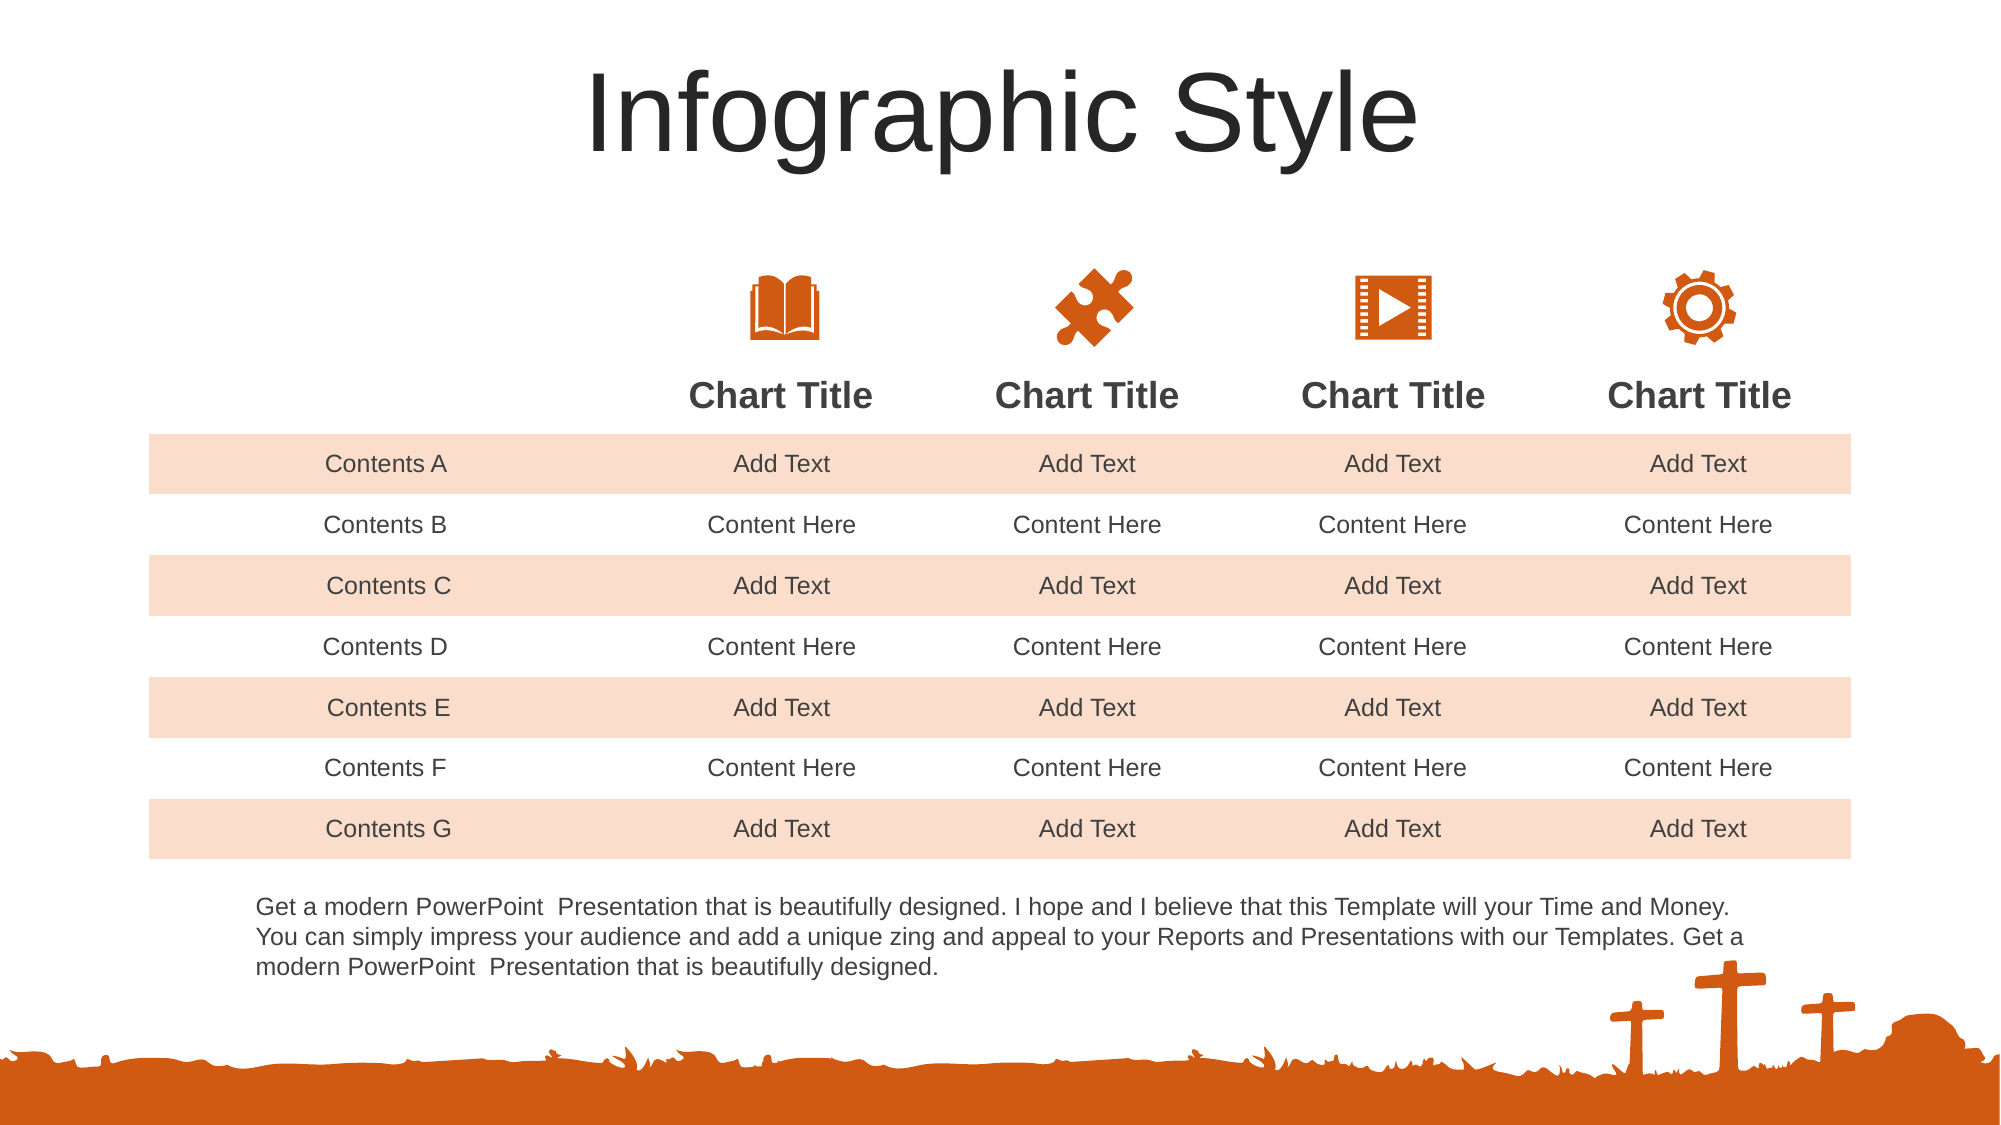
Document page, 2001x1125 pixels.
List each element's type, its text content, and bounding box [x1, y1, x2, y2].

table_header Add Text [935, 434, 1240, 494]
table_cell Content Here [1240, 738, 1546, 799]
text_box [1661, 268, 1738, 347]
text_box [749, 274, 821, 341]
table_cell Content Here [1240, 494, 1546, 555]
table_cell Add Text [1546, 799, 1851, 859]
table_cell Contents F [149, 738, 629, 799]
table_cell Contents C [149, 555, 629, 616]
text_box Chart Title [975, 363, 1200, 424]
table_cell Add Text [935, 677, 1240, 738]
text_box Chart Title [1587, 363, 1812, 424]
table_cell Content Here [629, 494, 935, 555]
table_cell Contents E [149, 677, 629, 738]
list Infographic Style [53, 55, 1952, 175]
text_box [1354, 275, 1433, 341]
table_header Add Text [1546, 434, 1851, 494]
table_cell Add Text [935, 555, 1240, 616]
text_box [1053, 266, 1136, 349]
table_cell Content Here [629, 738, 935, 799]
table_cell Add Text [629, 677, 935, 738]
table_header Add Text [629, 434, 935, 494]
table_cell Add Text [1546, 677, 1851, 738]
table_cell Contents B [149, 494, 629, 555]
table_cell Contents G [149, 799, 629, 859]
table_header Add Text [1240, 434, 1546, 494]
table_cell Content Here [1546, 738, 1851, 799]
text_box Chart Title [668, 363, 894, 424]
table_cell Content Here [935, 494, 1240, 555]
table_header Contents A [149, 434, 629, 494]
table_cell Add Text [1240, 799, 1546, 859]
table_cell Add Text [1240, 677, 1546, 738]
text_box Chart Title [1281, 363, 1506, 424]
table_cell Add Text [629, 799, 935, 859]
table_cell Content Here [935, 616, 1240, 677]
text_box Get a modern PowerPoint Presentation that is beautifully designed. I hope and I believe that this Template will your Time and Money. You can simply impress your audience and add a unique zing and appeal to your Reports and Presentations with our Templates. Get a modern PowerPoint Presentation that is beautifully designed. [240, 882, 1774, 988]
table_cell Content Here [1546, 616, 1851, 677]
table_cell Add Text [1240, 555, 1546, 616]
table_cell Add Text [935, 799, 1240, 859]
table_cell Add Text [629, 555, 935, 616]
table_cell Add Text [1546, 555, 1851, 616]
table_cell Content Here [935, 738, 1240, 799]
table_cell Content Here [629, 616, 935, 677]
table_cell Contents D [149, 616, 629, 677]
table_cell Content Here [1546, 494, 1851, 555]
table_cell Content Here [1240, 616, 1546, 677]
